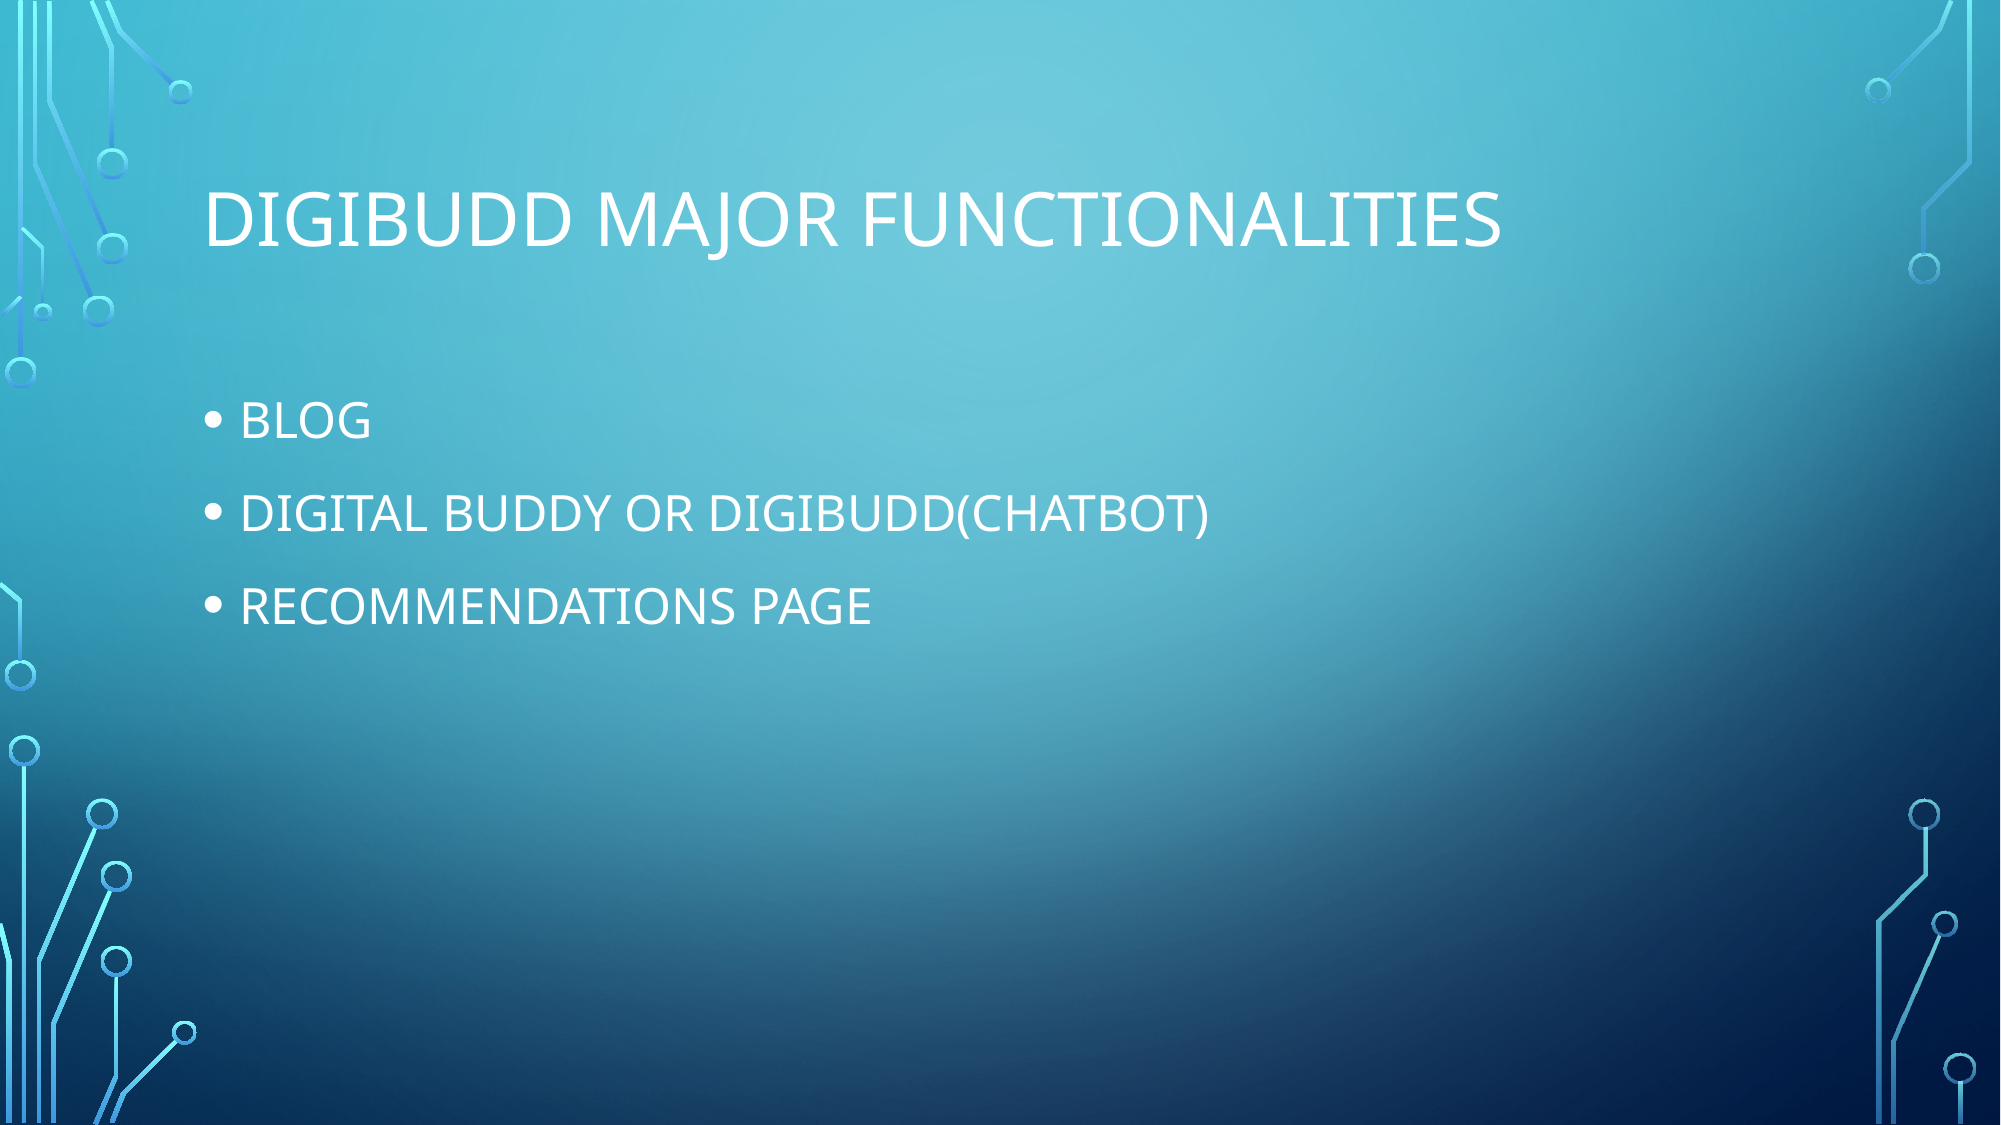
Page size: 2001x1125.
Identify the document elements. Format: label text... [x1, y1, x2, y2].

list BLOG DIGITAL BUDDY OR DIGIBUDD(CHATBOT) RECOMMENDATIONS PAGE [187, 369, 1813, 950]
title DIGIBUDD major FUNCTIONALITIES [187, 101, 1813, 344]
